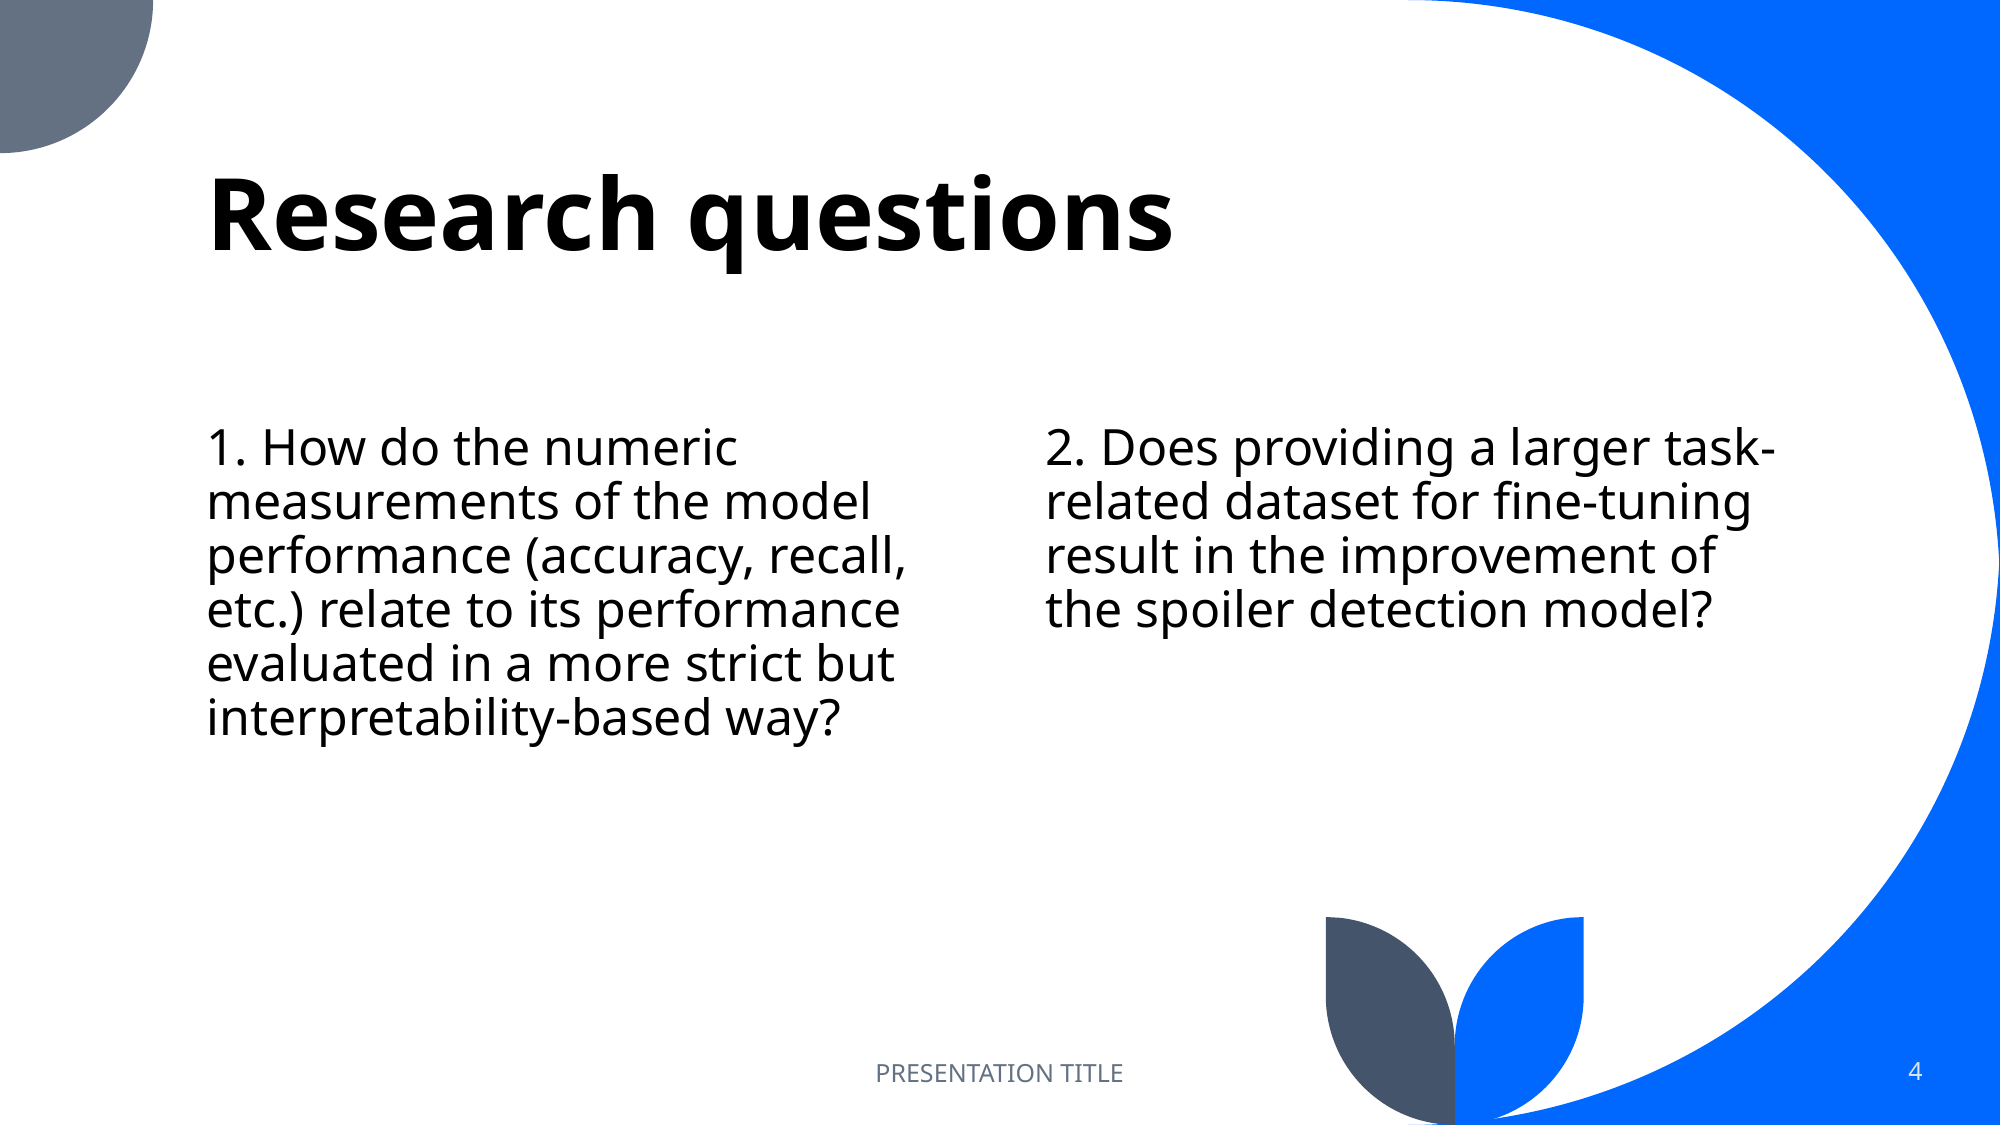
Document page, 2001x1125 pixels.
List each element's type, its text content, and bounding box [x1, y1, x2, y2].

list 2. Does providing a larger task-related dataset for fine-tuning result in the improvement of the spoiler detection model? [1030, 414, 1796, 879]
title Research questions [191, 62, 1796, 280]
footer PRESENTATION TITLE [662, 1042, 1338, 1103]
slide_number 4 [1665, 1042, 1938, 1103]
list 1. How do the numeric measurements of the model performance (accuracy, recall, etc.) relate to its performance evaluated in a more strict but interpretability-based way? [191, 414, 957, 879]
